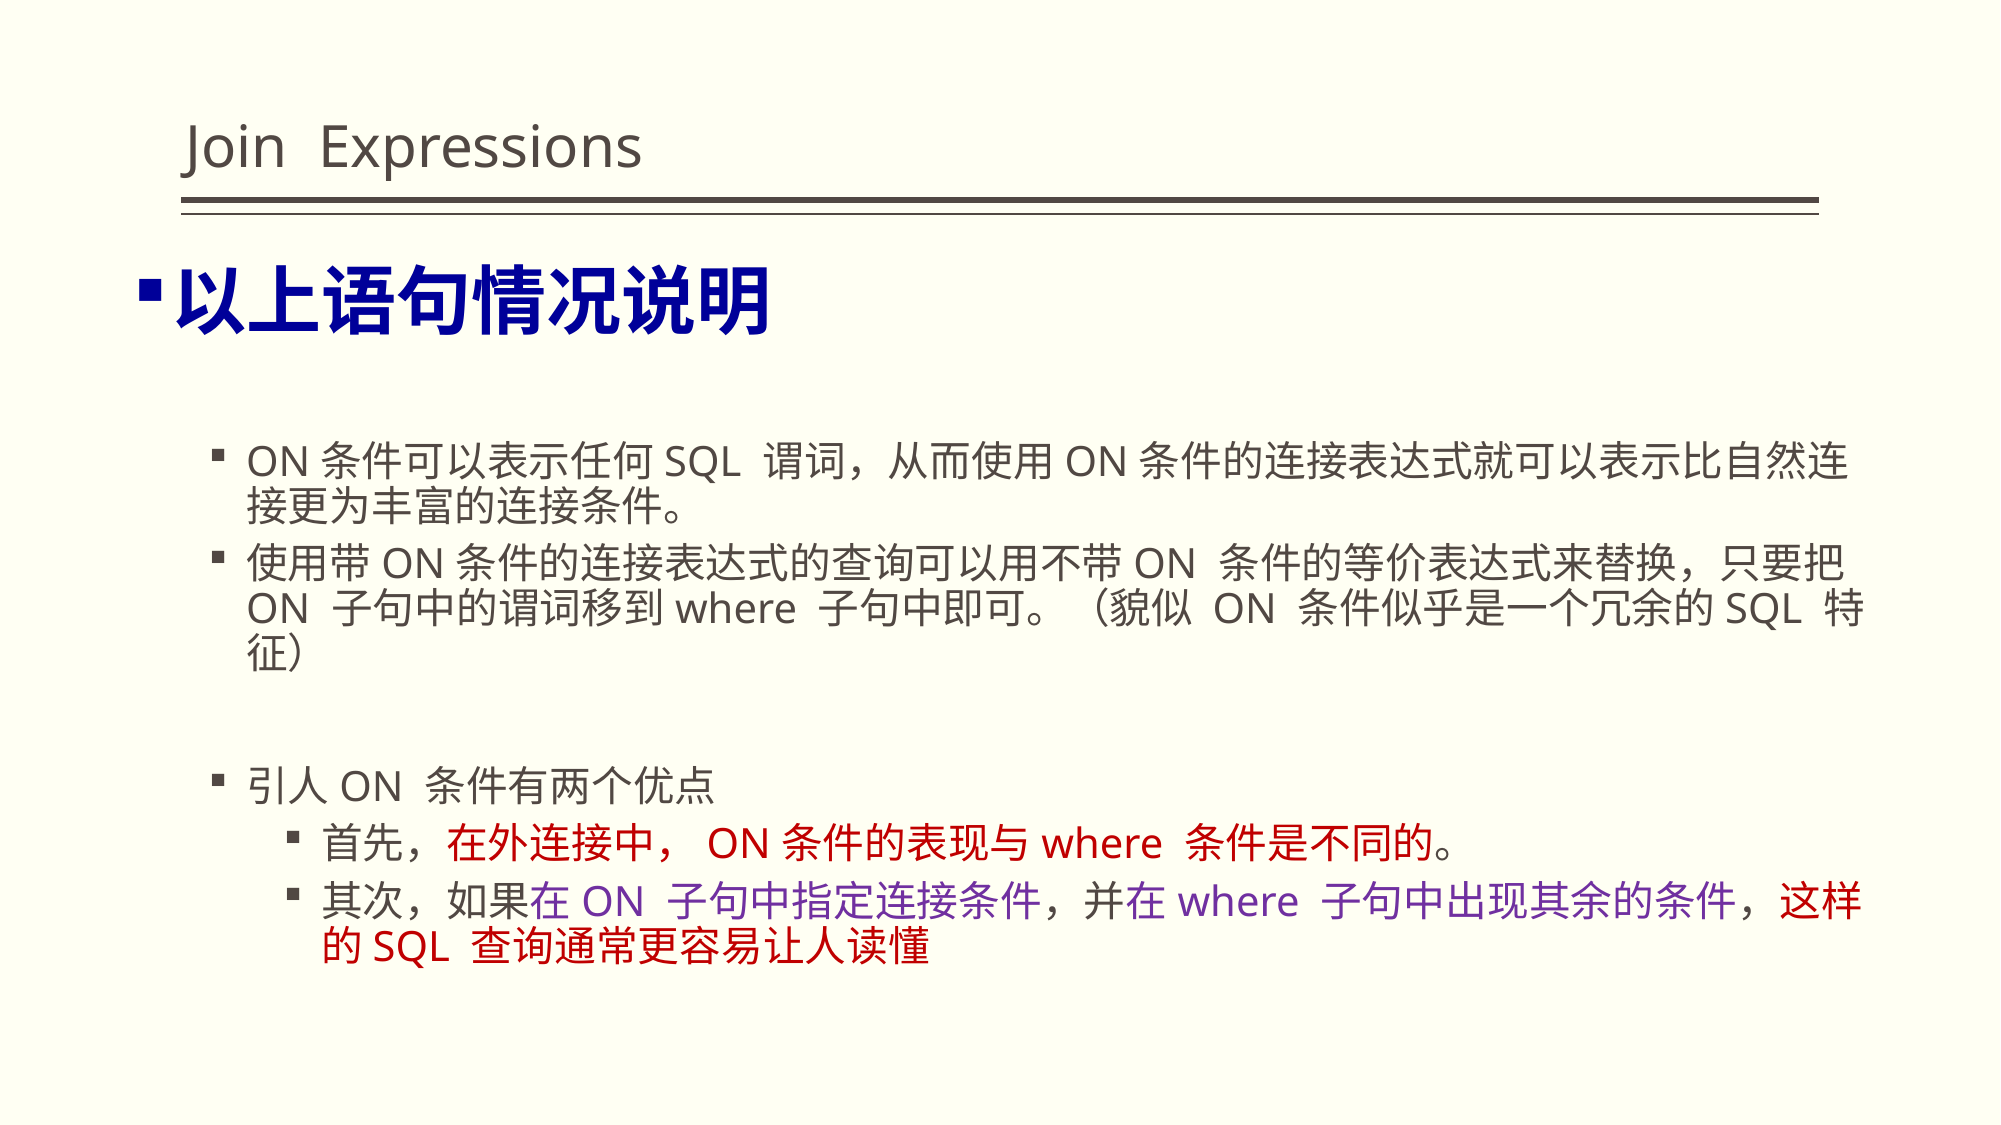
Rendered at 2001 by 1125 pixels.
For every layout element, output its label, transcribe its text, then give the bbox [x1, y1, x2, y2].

title Join Expressions [185, 0, 1308, 188]
list 以上语句情况说明 ON条件可以表示任何SQL 谓词，从而使用ON条件的连接表达式就可以表示比自然连接更为丰富的连接条件。 使用带ON条件的连接表达式的查询可以用不带ON 条件的等价表达式来替换，只要把ON 子句中的谓词移到where 子句中即可。（貌似 ON 条件似乎是一个冗余的SQL 特征） 引人ON 条件有两个优点 首先，在外连接中，ON条件的表现与where 条件是不同的。 其次，如果在ON 子句中指定连接条件，并在where 子句中出现其余的条件，这样的SQL 查询通常更容易让人读懂 [133, 255, 1872, 1083]
